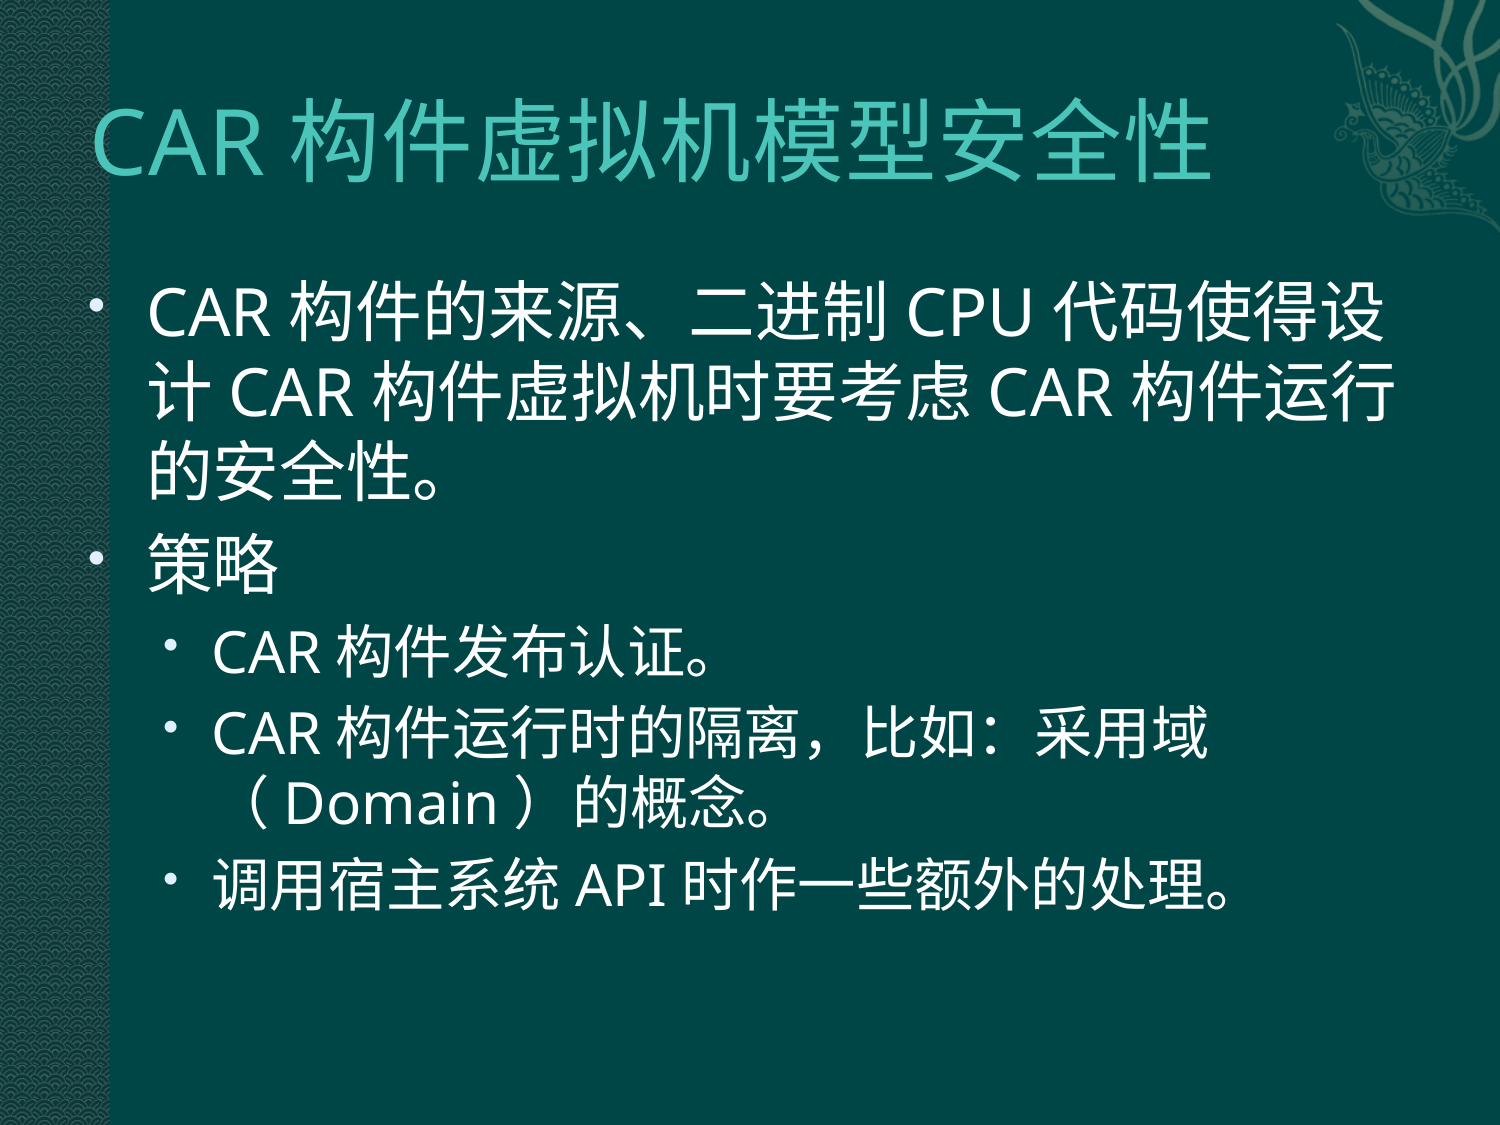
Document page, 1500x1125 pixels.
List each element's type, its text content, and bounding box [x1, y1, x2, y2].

picture [0, 0, 110, 1125]
list CAR构件的来源、二进制CPU代码使得设计CAR构件虚拟机时要考虑CAR构件运行的安全性。 策略 CAR构件发布认证。 CAR构件运行时的隔离，比如：采用域（Domain）的概念。 调用宿主系统API时作一些额外的处理。 [75, 262, 1425, 1005]
title CAR构件虚拟机模型安全性 [75, 45, 1351, 233]
